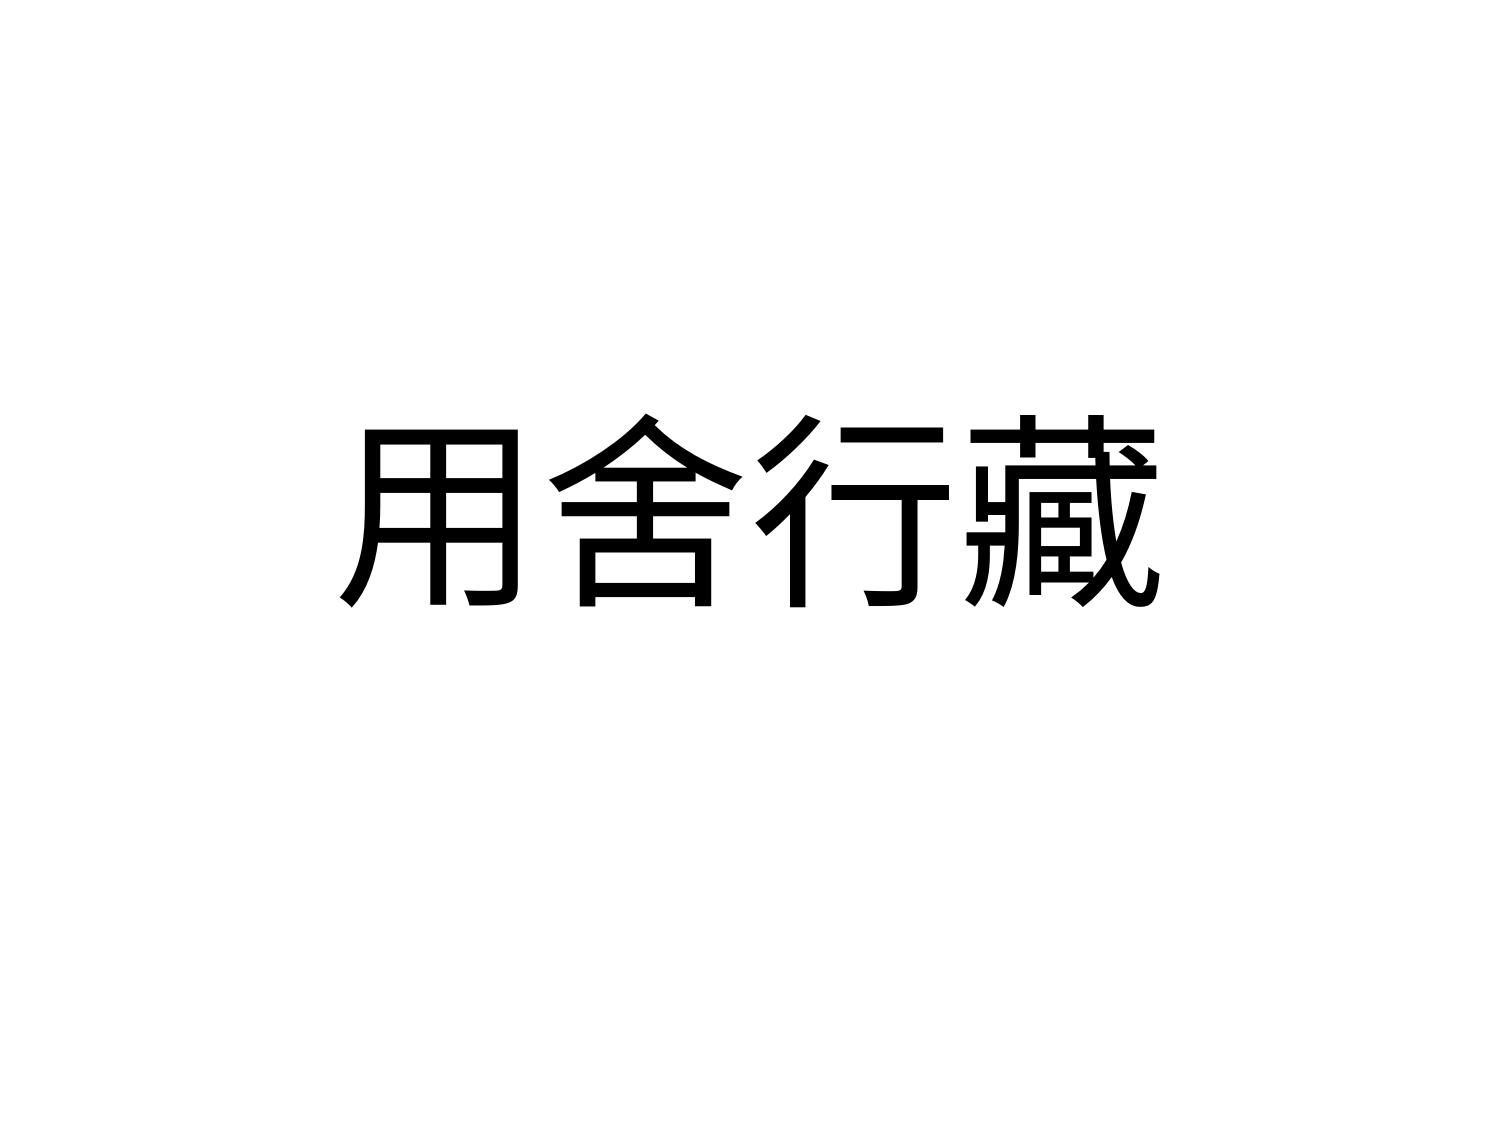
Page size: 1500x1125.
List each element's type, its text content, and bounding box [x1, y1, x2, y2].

text_box 用舍行藏 [318, 375, 1182, 640]
